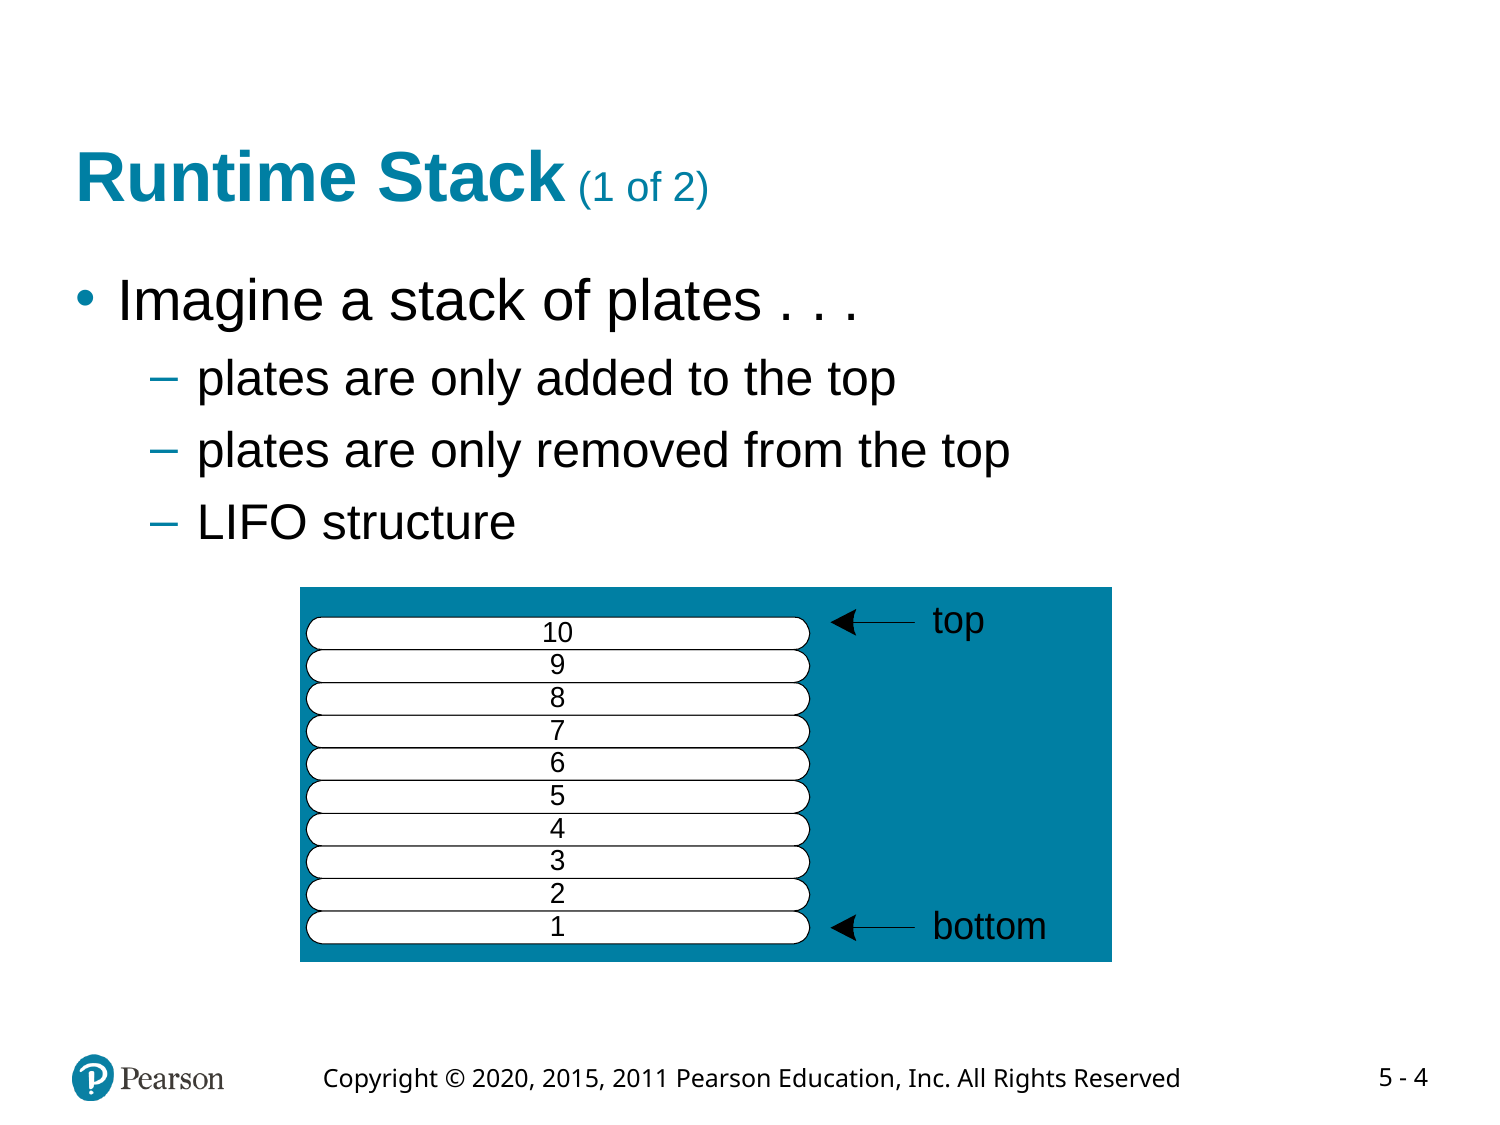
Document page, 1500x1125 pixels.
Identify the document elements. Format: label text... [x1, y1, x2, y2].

picture [72, 1087, 83, 1101]
title Runtime Stack (1 of 2) [75, 35, 1425, 216]
list Imagine a stack of plates . . . plates are only added to the top plates are only removed from the top LIFO structure [75, 262, 1425, 563]
picture [72, 1054, 89, 1072]
picture [99, 1054, 224, 1101]
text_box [299, 587, 1113, 963]
picture [81, 1064, 107, 1089]
